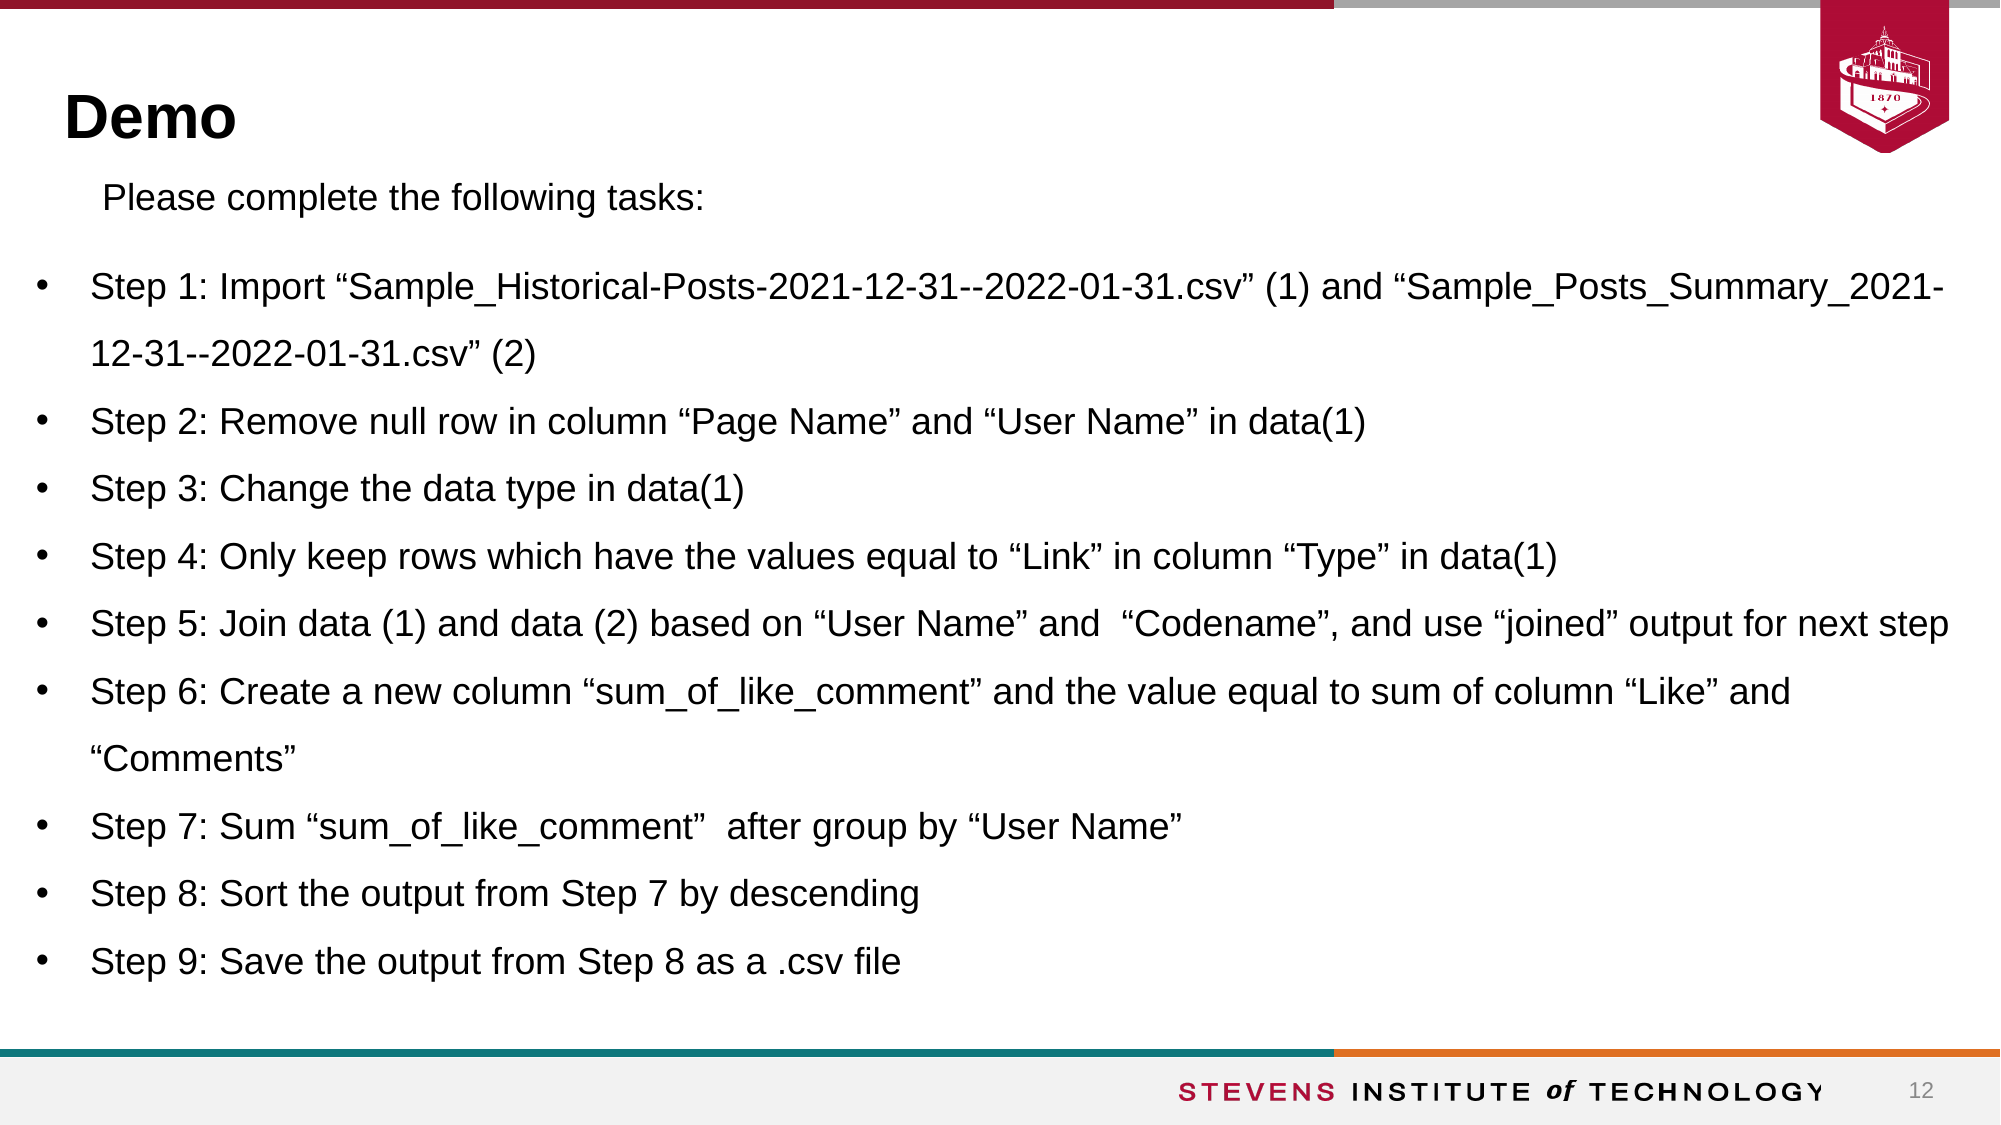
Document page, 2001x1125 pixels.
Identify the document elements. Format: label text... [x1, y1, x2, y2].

slide_number 12 [1869, 1059, 1974, 1120]
list Please complete the following tasks: [49, 165, 1951, 232]
list Step 1: Import “Sample_Historical-Posts-2021-12-31--2022-01-31.csv” (1) and “Sample_Posts_Summary_2021-12-31--2022-01-31.csv” (2) Step 2: Remove null row in column “Page Name” and “User Name” in data(1) Step 3: Change the data type in data(1) Step 4: Only keep rows which have the values equal to “Link” in column “Type” in data(1) Step 5: Join data (1) and data (2) based on “User Name” and “Codename”, and use “joined” output for next step Step 6: Create a new column “sum_of_like_comment” and the value equal to sum of column “Like” and “Comments” Step 7: Sum “sum_of_like_comment” after group by “User Name” Step 8: Sort the output from Step 7 by descending Step 9: Save the output from Step 8 as a .csv file [0, 231, 2000, 1125]
picture [1820, 0, 1950, 153]
title Demo [49, 68, 1647, 157]
